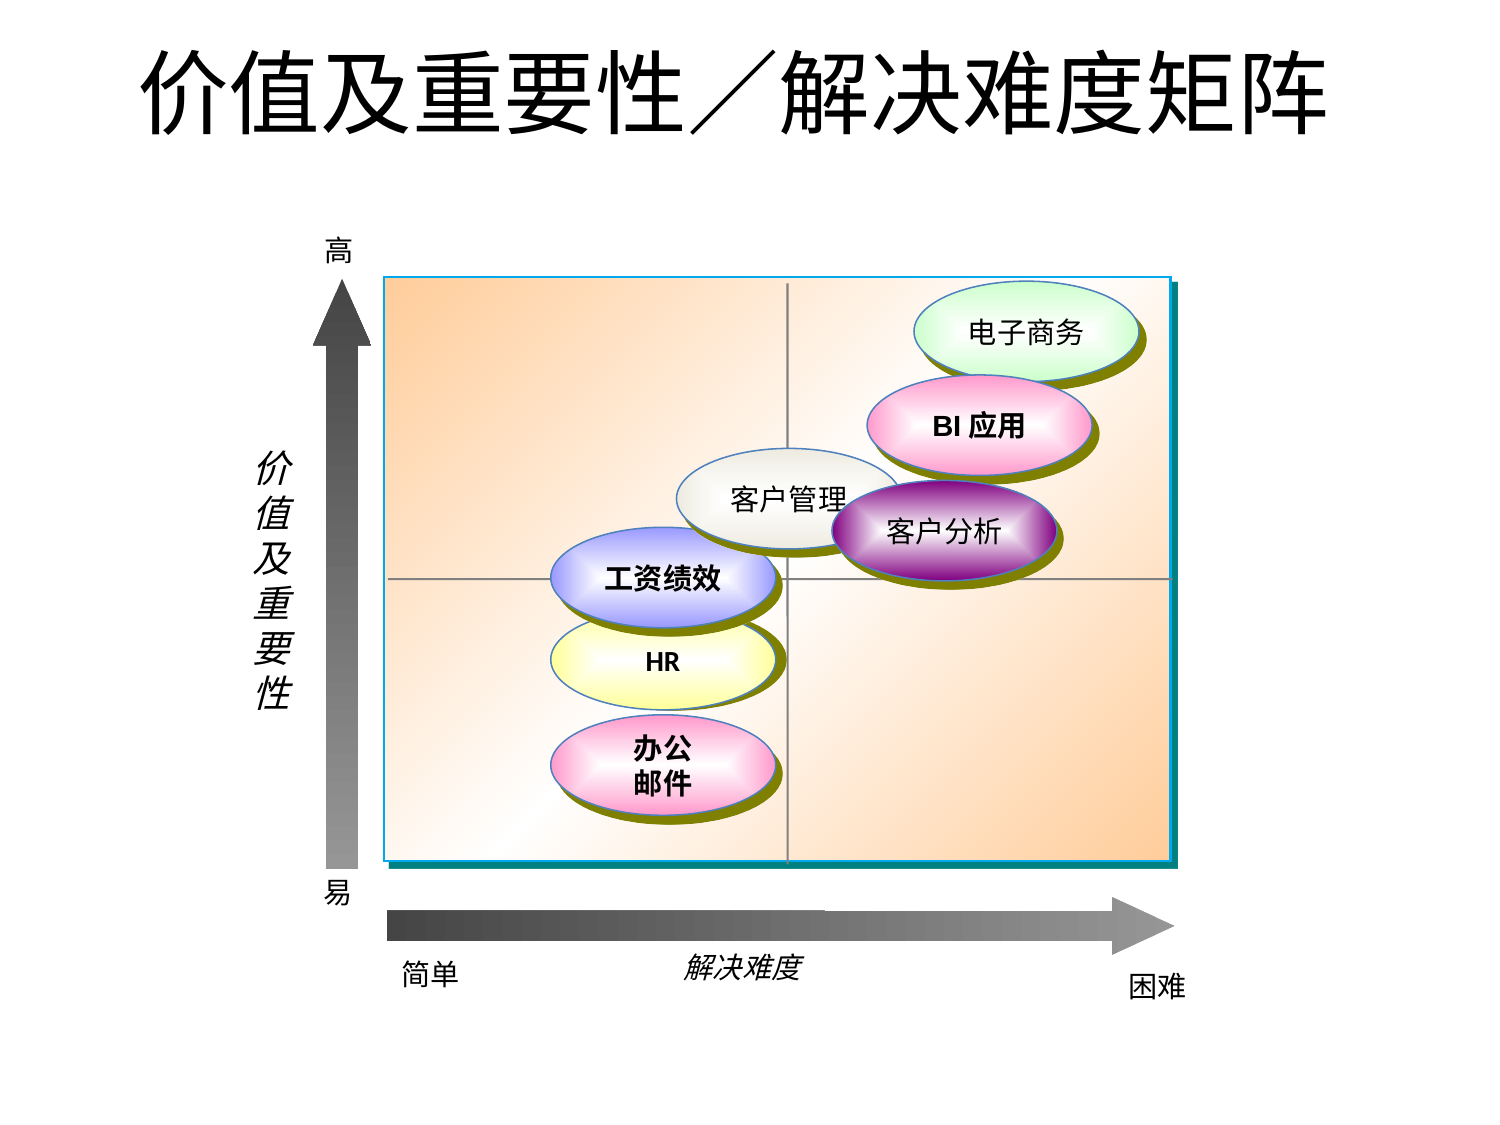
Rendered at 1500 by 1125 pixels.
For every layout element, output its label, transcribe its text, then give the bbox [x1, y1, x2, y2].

text_box 工资绩效 [550, 527, 776, 628]
text_box 客户管理 [676, 448, 897, 549]
text_box BI应用 [867, 374, 1093, 476]
text_box 办公 邮件 [550, 714, 776, 816]
text_box 困难 [1113, 960, 1202, 1011]
text_box 高 [309, 224, 369, 275]
title 价值及重要性／解决难度矩阵 [37, 13, 1430, 168]
text_box 价值及重要性 [237, 437, 313, 723]
text_box 易 [309, 866, 368, 917]
text_box HR [550, 622, 776, 710]
text_box 客户分析 [831, 480, 1057, 581]
text_box [387, 897, 1175, 955]
text_box 解决难度 [531, 941, 953, 993]
text_box 简单 [386, 949, 475, 999]
text_box [383, 276, 1171, 862]
text_box [312, 278, 372, 866]
text_box 电子商务 [913, 281, 1139, 382]
